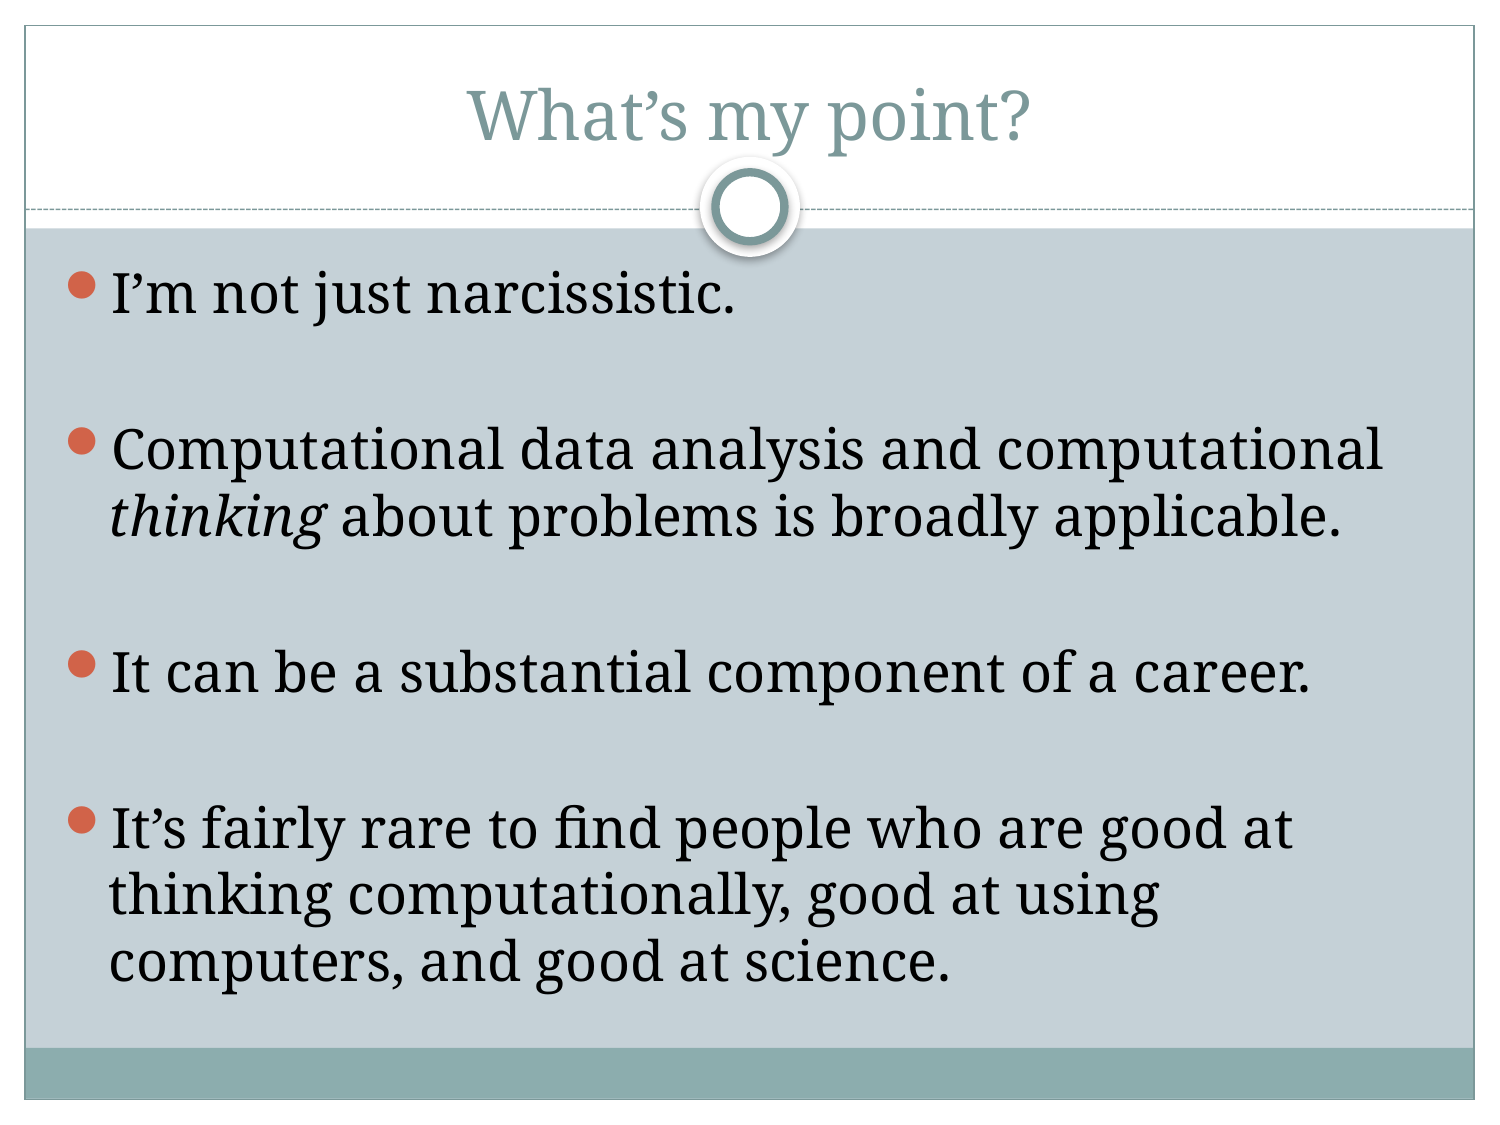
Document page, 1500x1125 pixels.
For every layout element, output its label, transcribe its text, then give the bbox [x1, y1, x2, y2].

list I’m not just narcissistic. Computational data analysis and computational thinking about problems is broadly applicable. It can be a substantial component of a career. It’s fairly rare to find people who are good at thinking computationally, good at using computers, and good at science. [49, 250, 1445, 1001]
title What’s my point? [49, 37, 1450, 162]
